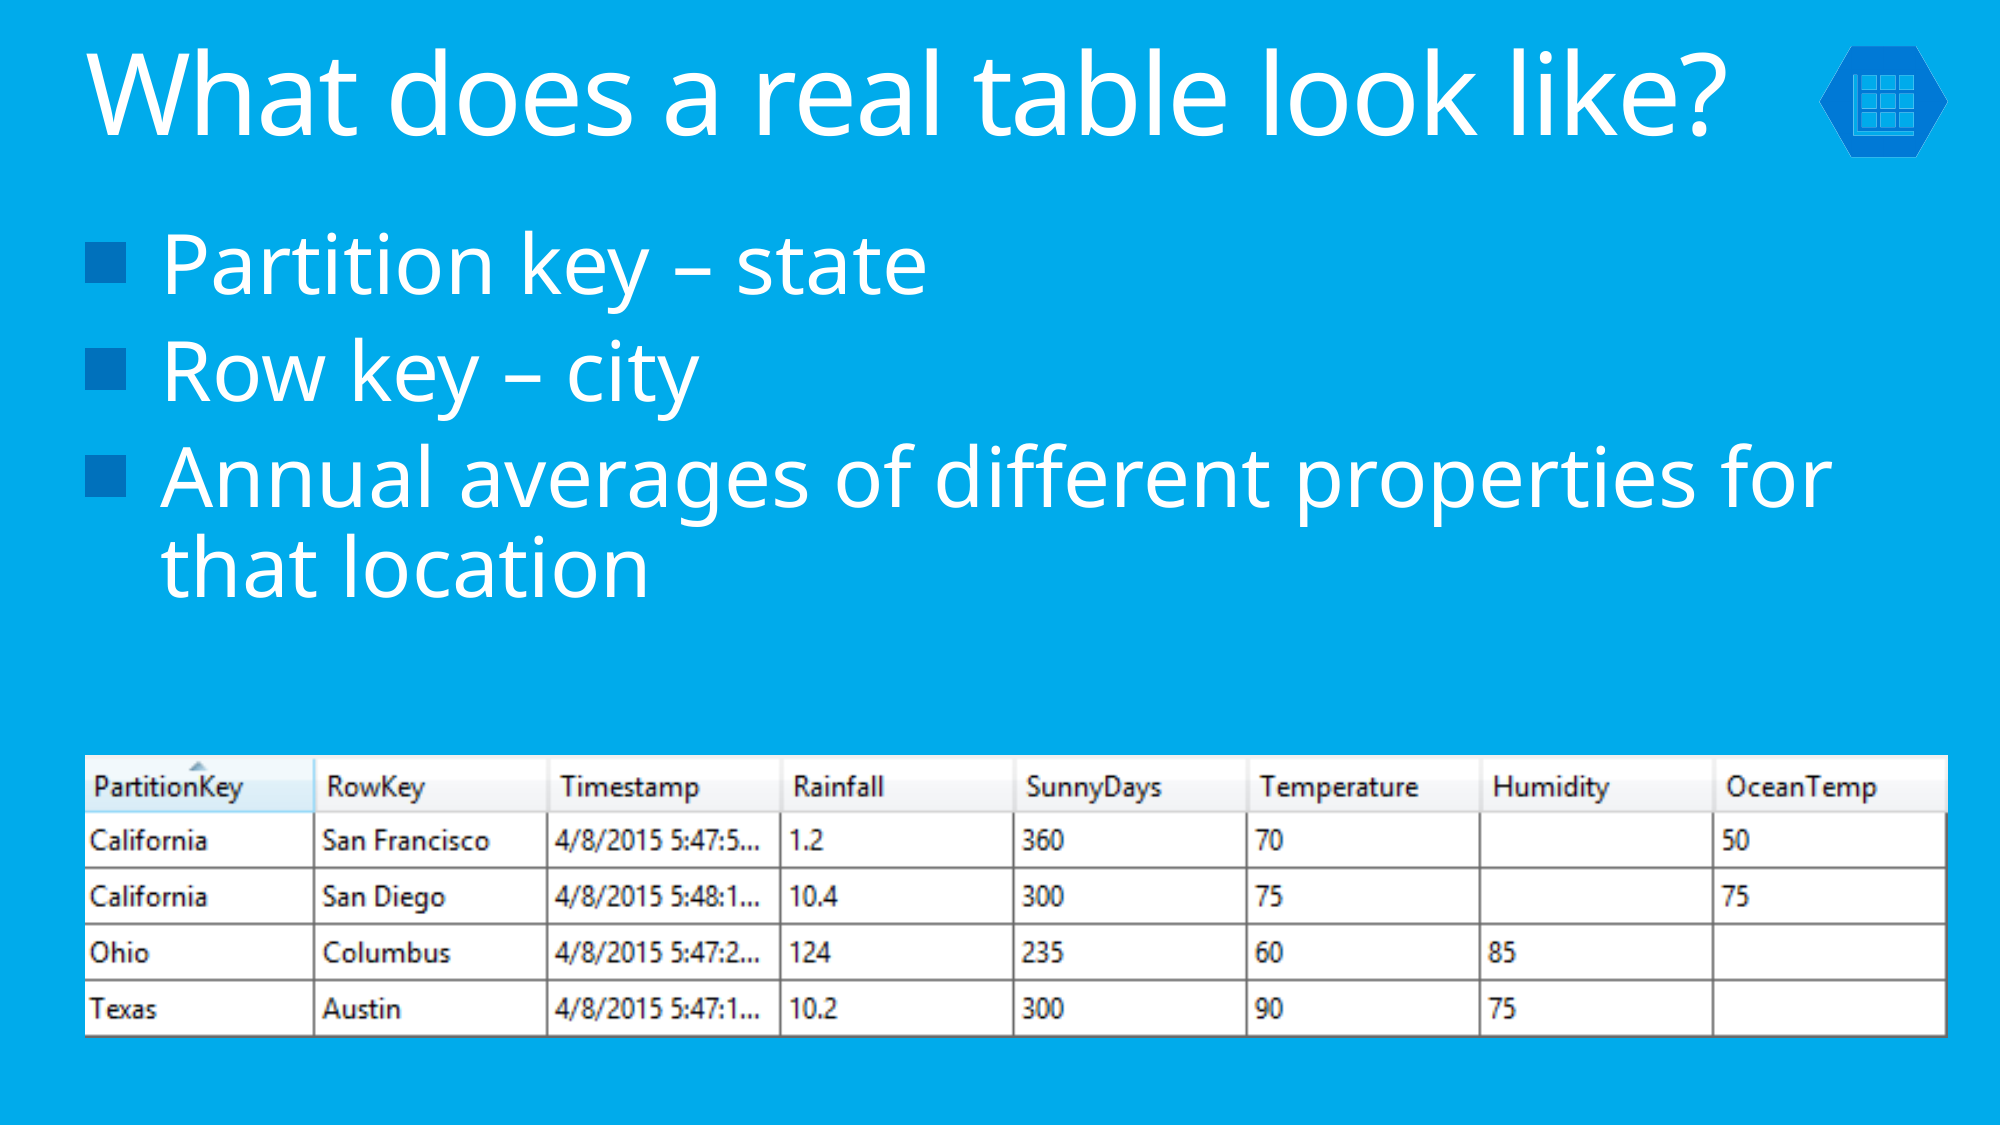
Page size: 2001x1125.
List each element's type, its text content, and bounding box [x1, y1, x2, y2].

picture [86, 756, 1947, 1037]
title What does a real table look like? [85, 37, 1817, 162]
list Partition key – state Row key – city Annual averages of different properties for that location [85, 222, 1915, 627]
picture [1820, 47, 1947, 157]
picture [86, 349, 125, 389]
picture [86, 243, 125, 282]
picture [86, 456, 125, 496]
